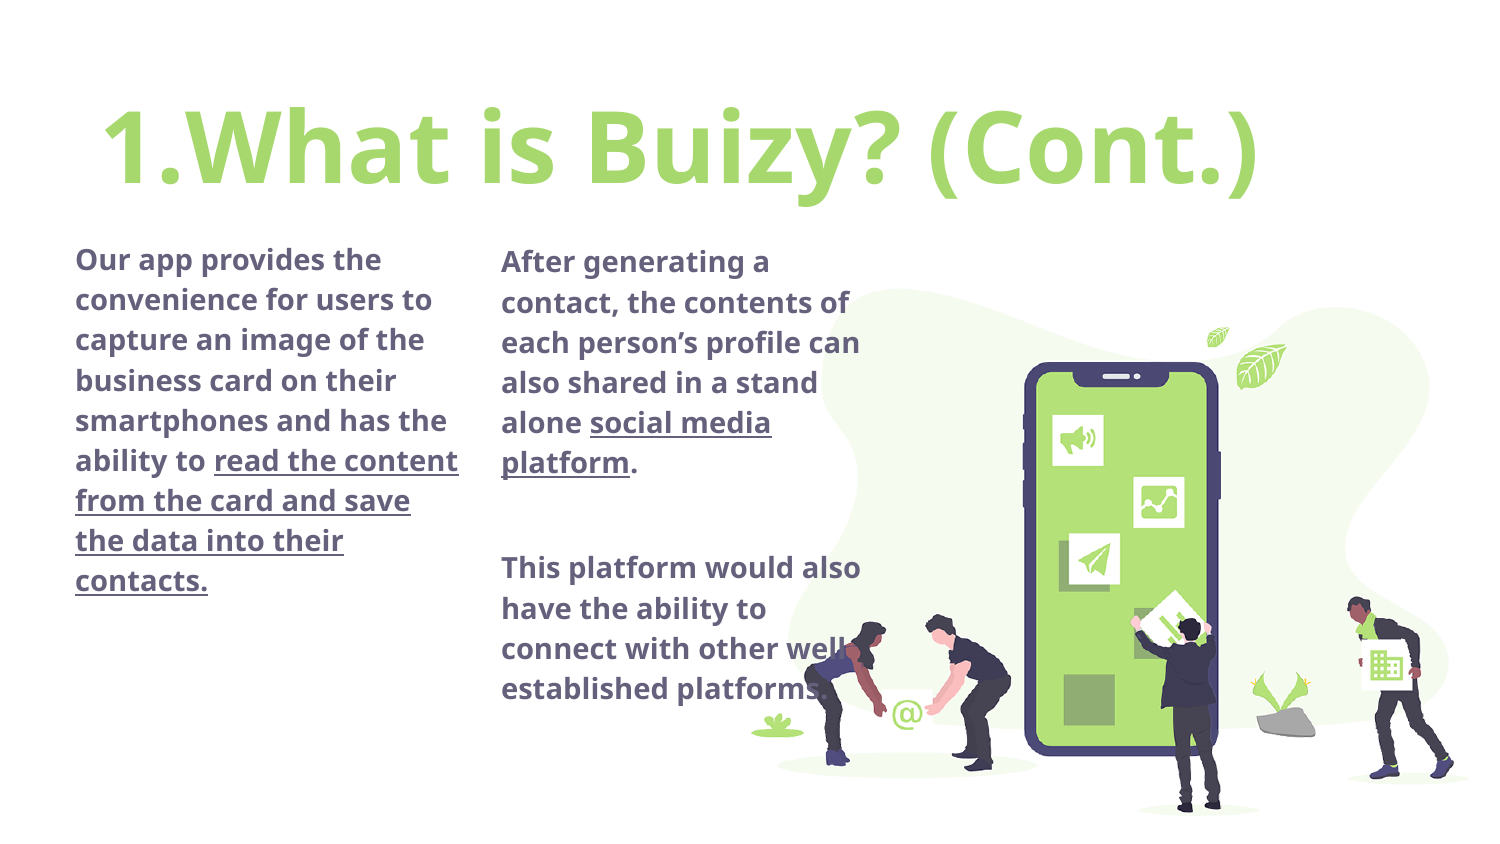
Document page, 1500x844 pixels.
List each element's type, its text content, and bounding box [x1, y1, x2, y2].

picture [751, 288, 1469, 816]
text_box What is Buizy? (Cont.) [84, 43, 1360, 237]
text_box After generating a contact, the contents of each person’s profile can also shared in a stand alone social media platform. This platform would also have the ability to connect with other well established platforms. [485, 237, 878, 734]
title Our app provides the convenience for users to capture an image of the business card on their smartphones and has the ability to read the content from the card and save the data into their contacts. [75, 236, 468, 746]
